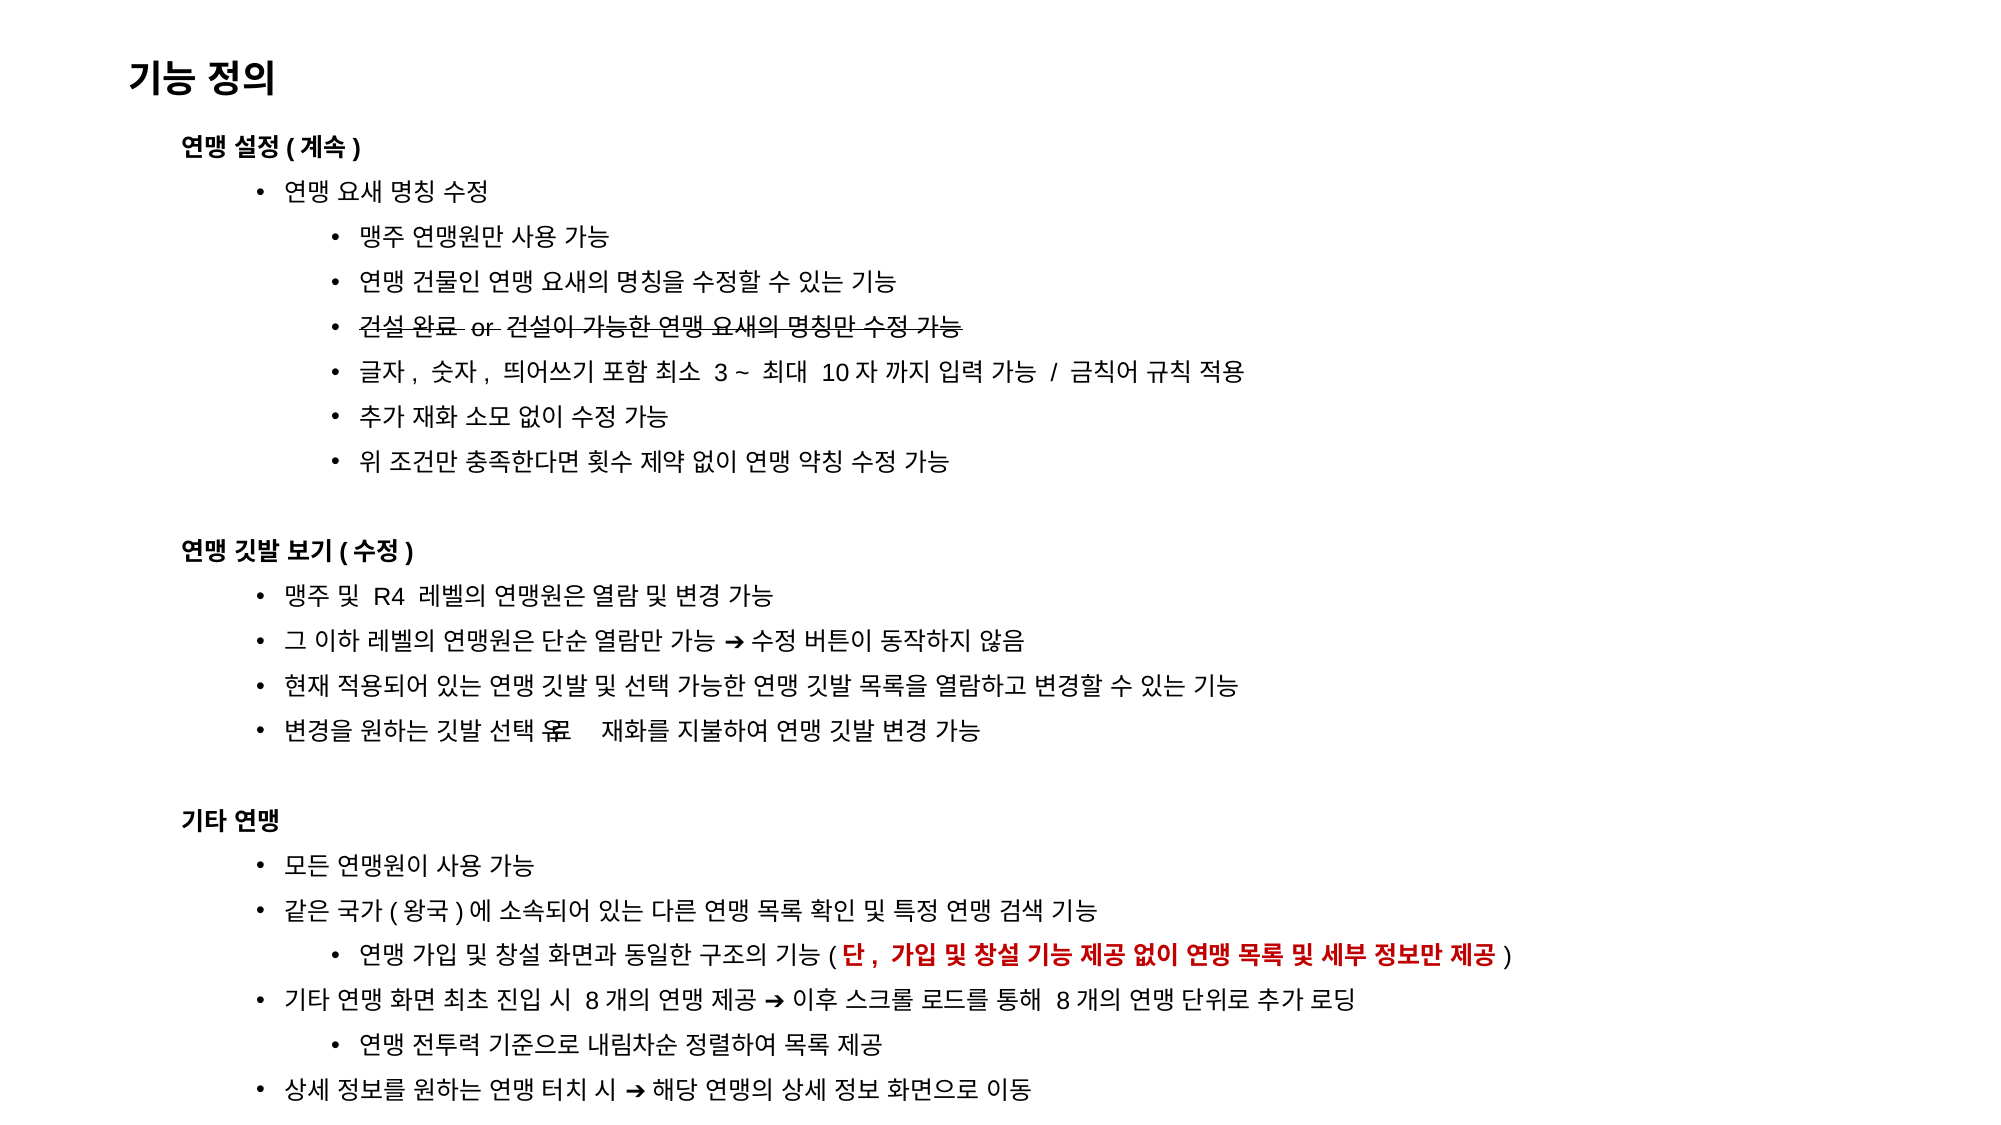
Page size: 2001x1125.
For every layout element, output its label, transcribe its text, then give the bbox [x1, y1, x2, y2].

text_box 기능 정의 [113, 47, 309, 108]
text_box 연맹 설정(계속) 연맹 요새 명칭 수정 맹주 연맹원만 사용 가능 연맹 건물인 연맹 요새의 명칭을 수정할 수 있는 기능 건설 완료 or 건설이 가능한 연맹 요새의 명칭만 수정 가능 글자, 숫자, 띄어쓰기 포함 최소 3 ~ 최대 10자 까지 입력 가능 / 금칙어 규칙 적용 추가 재화 소모 없이 수정 가능 위 조건만 충족한다면 횟수 제약 없이 연맹 약칭 수정 가능 연맹 깃발 보기(수정) 맹주 및 R4 레벨의 연맹원은 열람 및 변경 가능 그 이하 레벨의 연맹원은 단순 열람만 가능 ➔ 수정 버튼이 동작하지 않음 현재 적용되어 있는 연맹 깃발 및 선택 가능한 연맹 깃발 목록을 열람하고 변경할 수 있는 기능 변경을 원하는 깃발 선택 ➔ 유료 재화를 지불하여 연맹 깃발 변경 가능 기타 연맹 모든 연맹원이 사용 가능 같은 국가(왕국)에 소속되어 있는 다른 연맹 목록 확인 및 특정 연맹 검색 기능 연맹 가입 및 창설 화면과 동일한 구조의 기능(단, 가입 및 창설 기능 제공 없이 연맹 목록 및 세부 정보만 제공) 기타 연맹 화면 최초 진입 시 8개의 연맹 제공 ➔ 이후 스크롤 로드를 통해 8개의 연맹 단위로 추가 로딩 연맹 전투력 기준으로 내림차순 정렬하여 목록 제공 상세 정보를 원하는 연맹 터치 시 ➔ 해당 연맹의 상세 정보 화면으로 이동 [166, 109, 2000, 1125]
